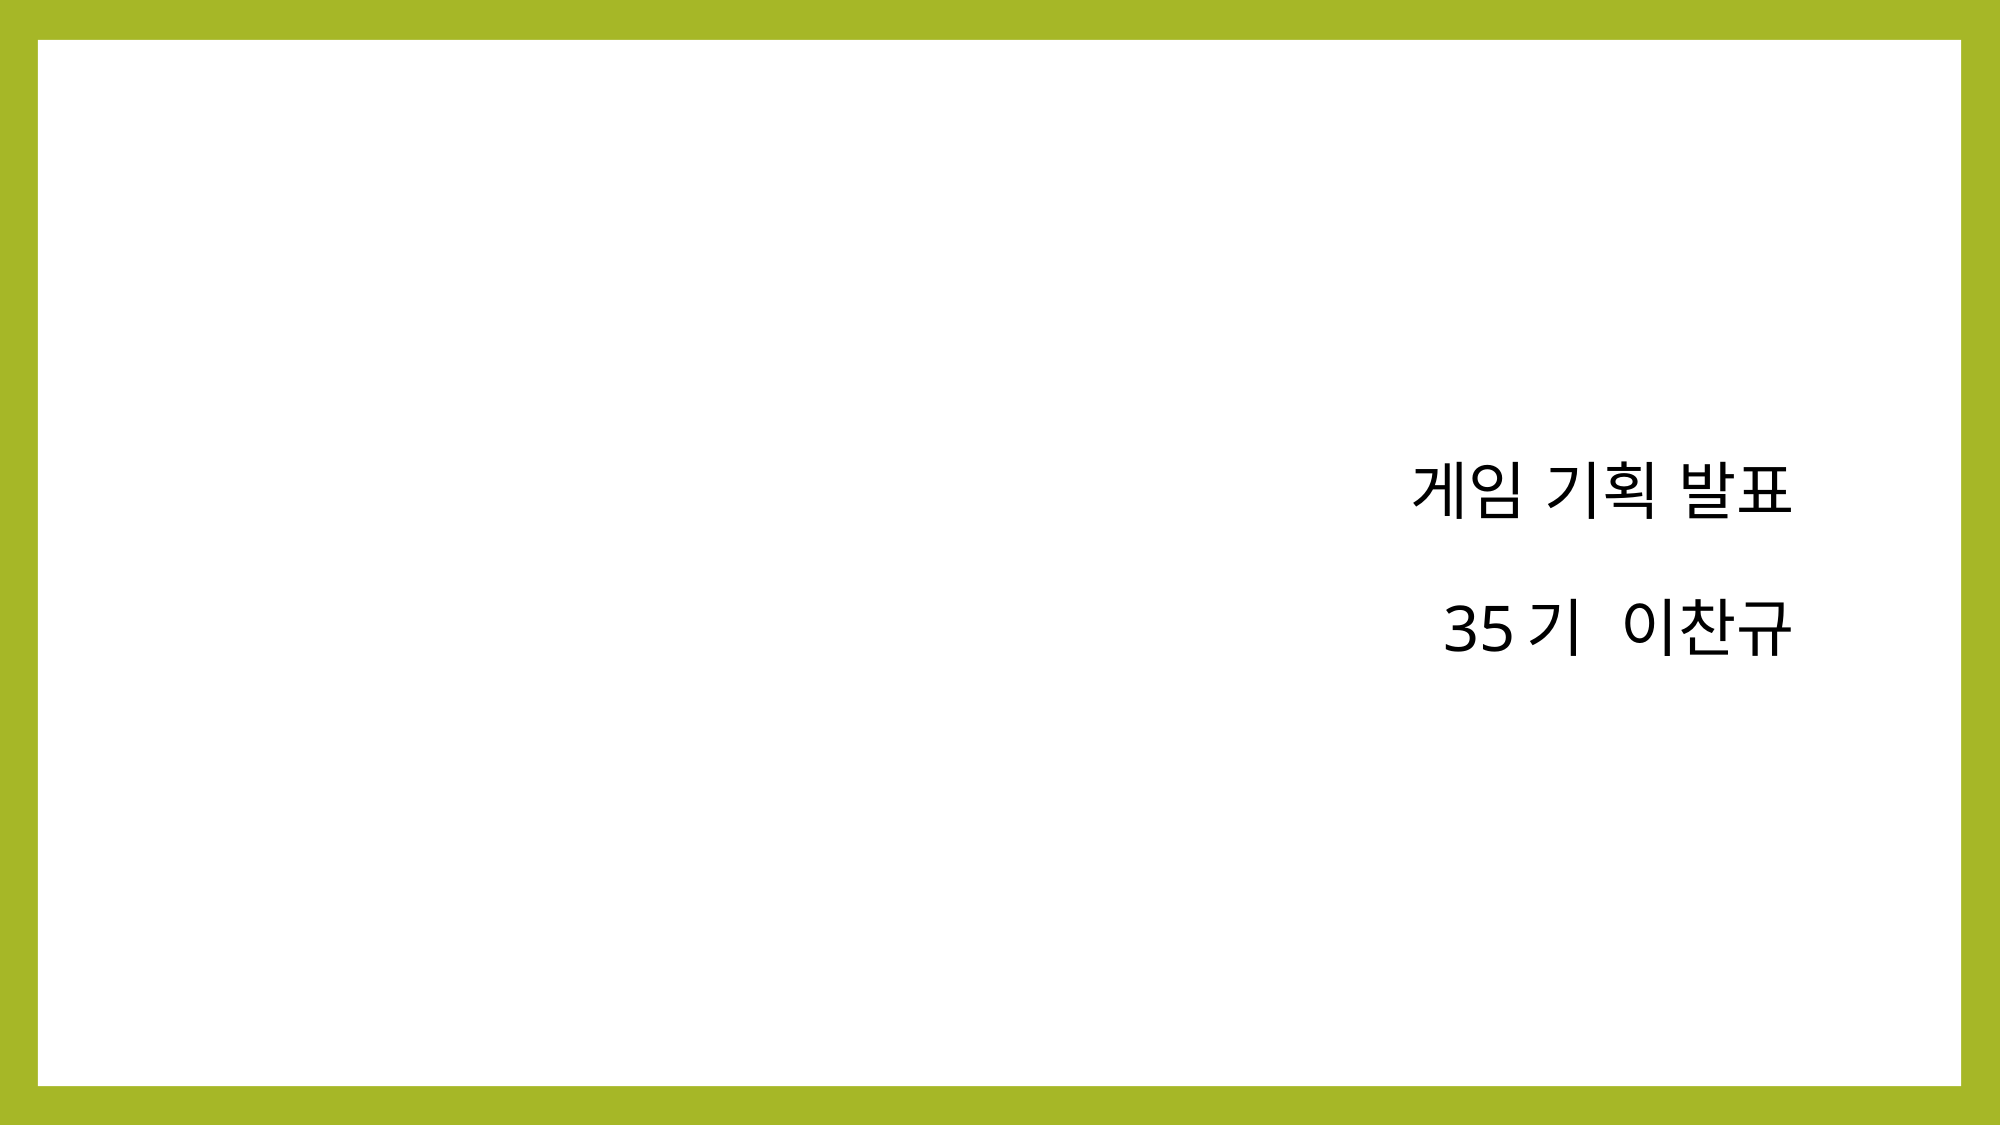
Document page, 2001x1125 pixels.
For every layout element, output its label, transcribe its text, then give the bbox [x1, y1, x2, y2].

title 게임 기획 발표 35기 이찬규 [189, 451, 1810, 674]
